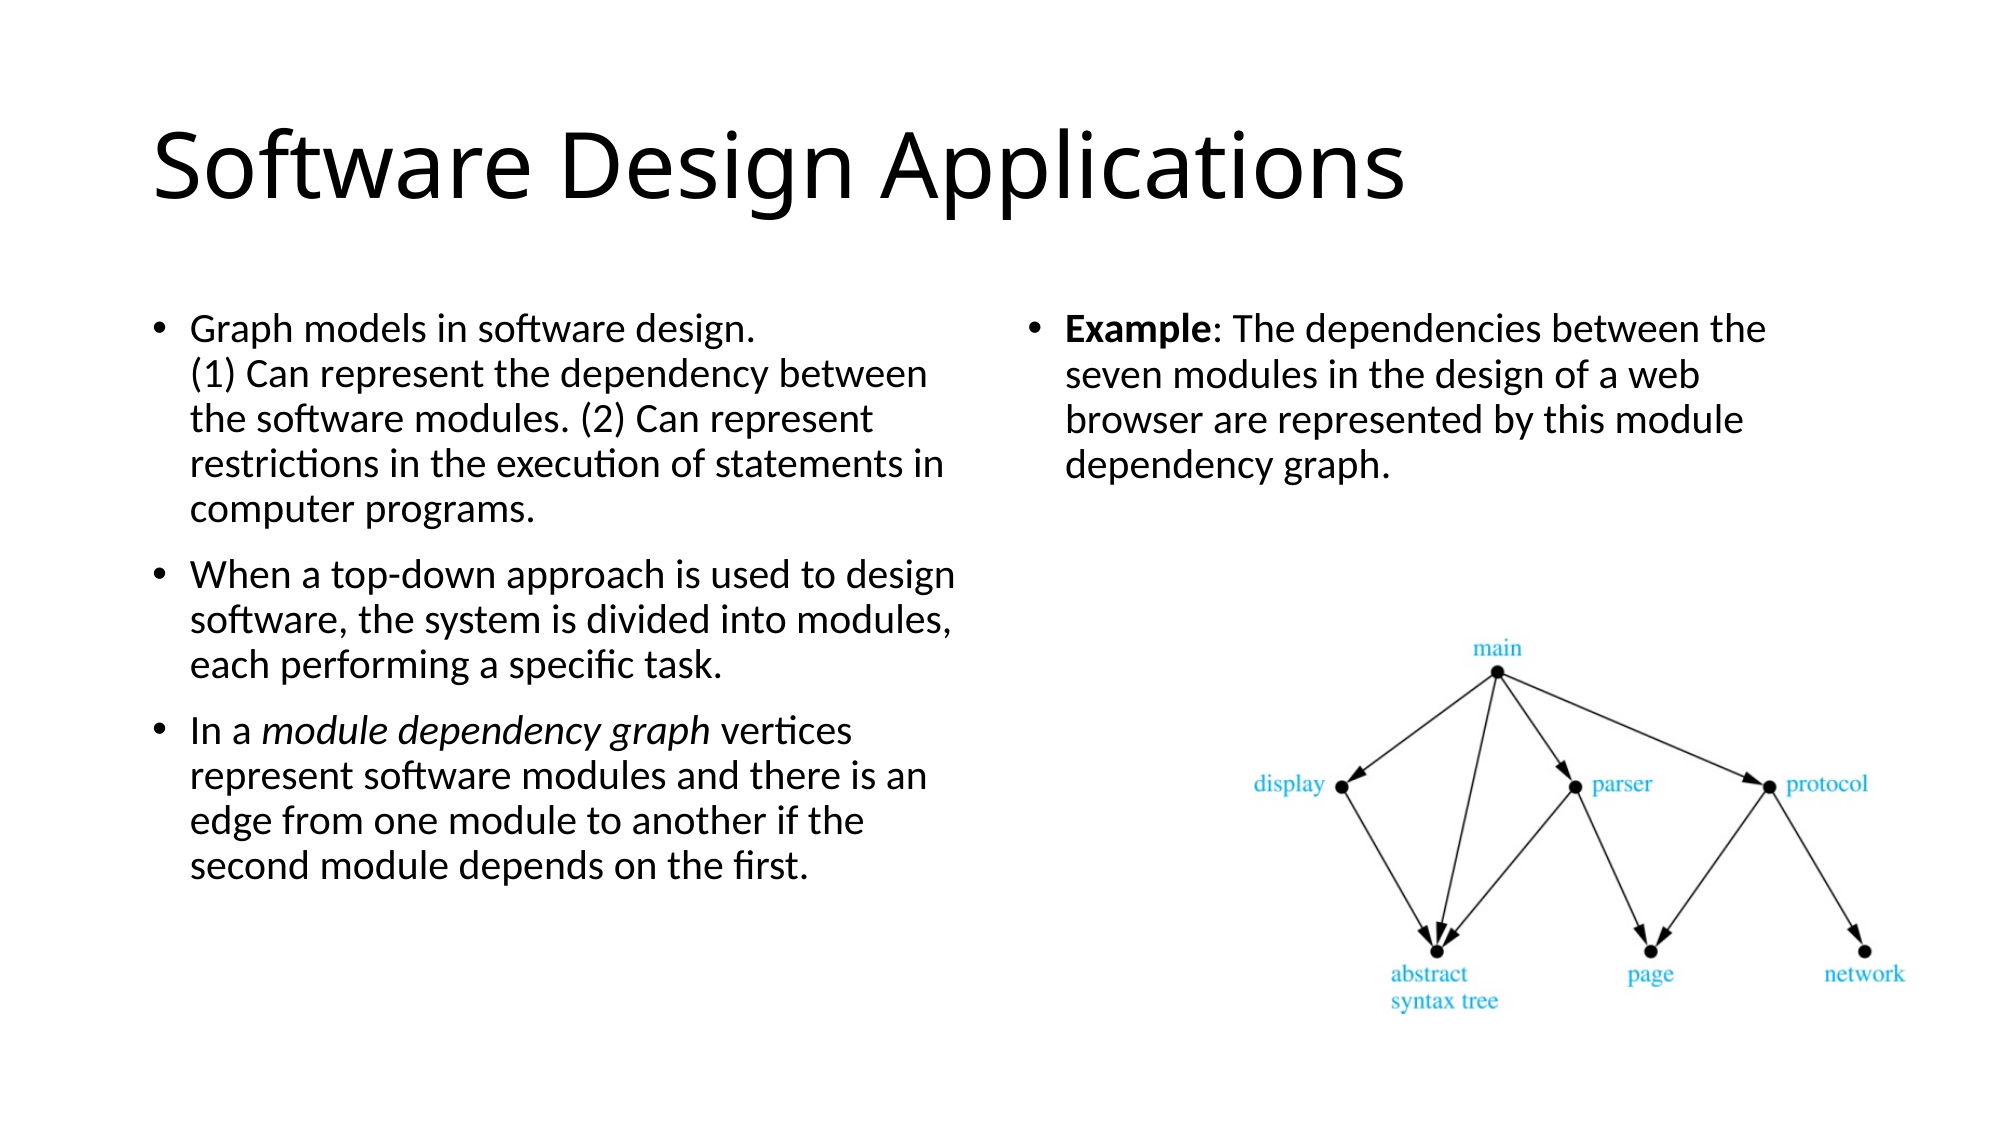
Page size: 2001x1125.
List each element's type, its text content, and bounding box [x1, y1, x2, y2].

list Graph models in software design. (1) Can represent the dependency between the software modules. (2) Can represent restrictions in the execution of statements in computer programs. When a top-down approach is used to design software, the system is divided into modules, each performing a specific task. In a module dependency graph vertices represent software modules and there is an edge from one module to another if the second module depends on the first. [137, 299, 988, 1014]
title Software Design Applications [137, 59, 1863, 278]
picture [1254, 635, 1906, 1014]
list Example: The dependencies between the seven modules in the design of a web browser are represented by this module dependency graph. [1012, 299, 1863, 1014]
